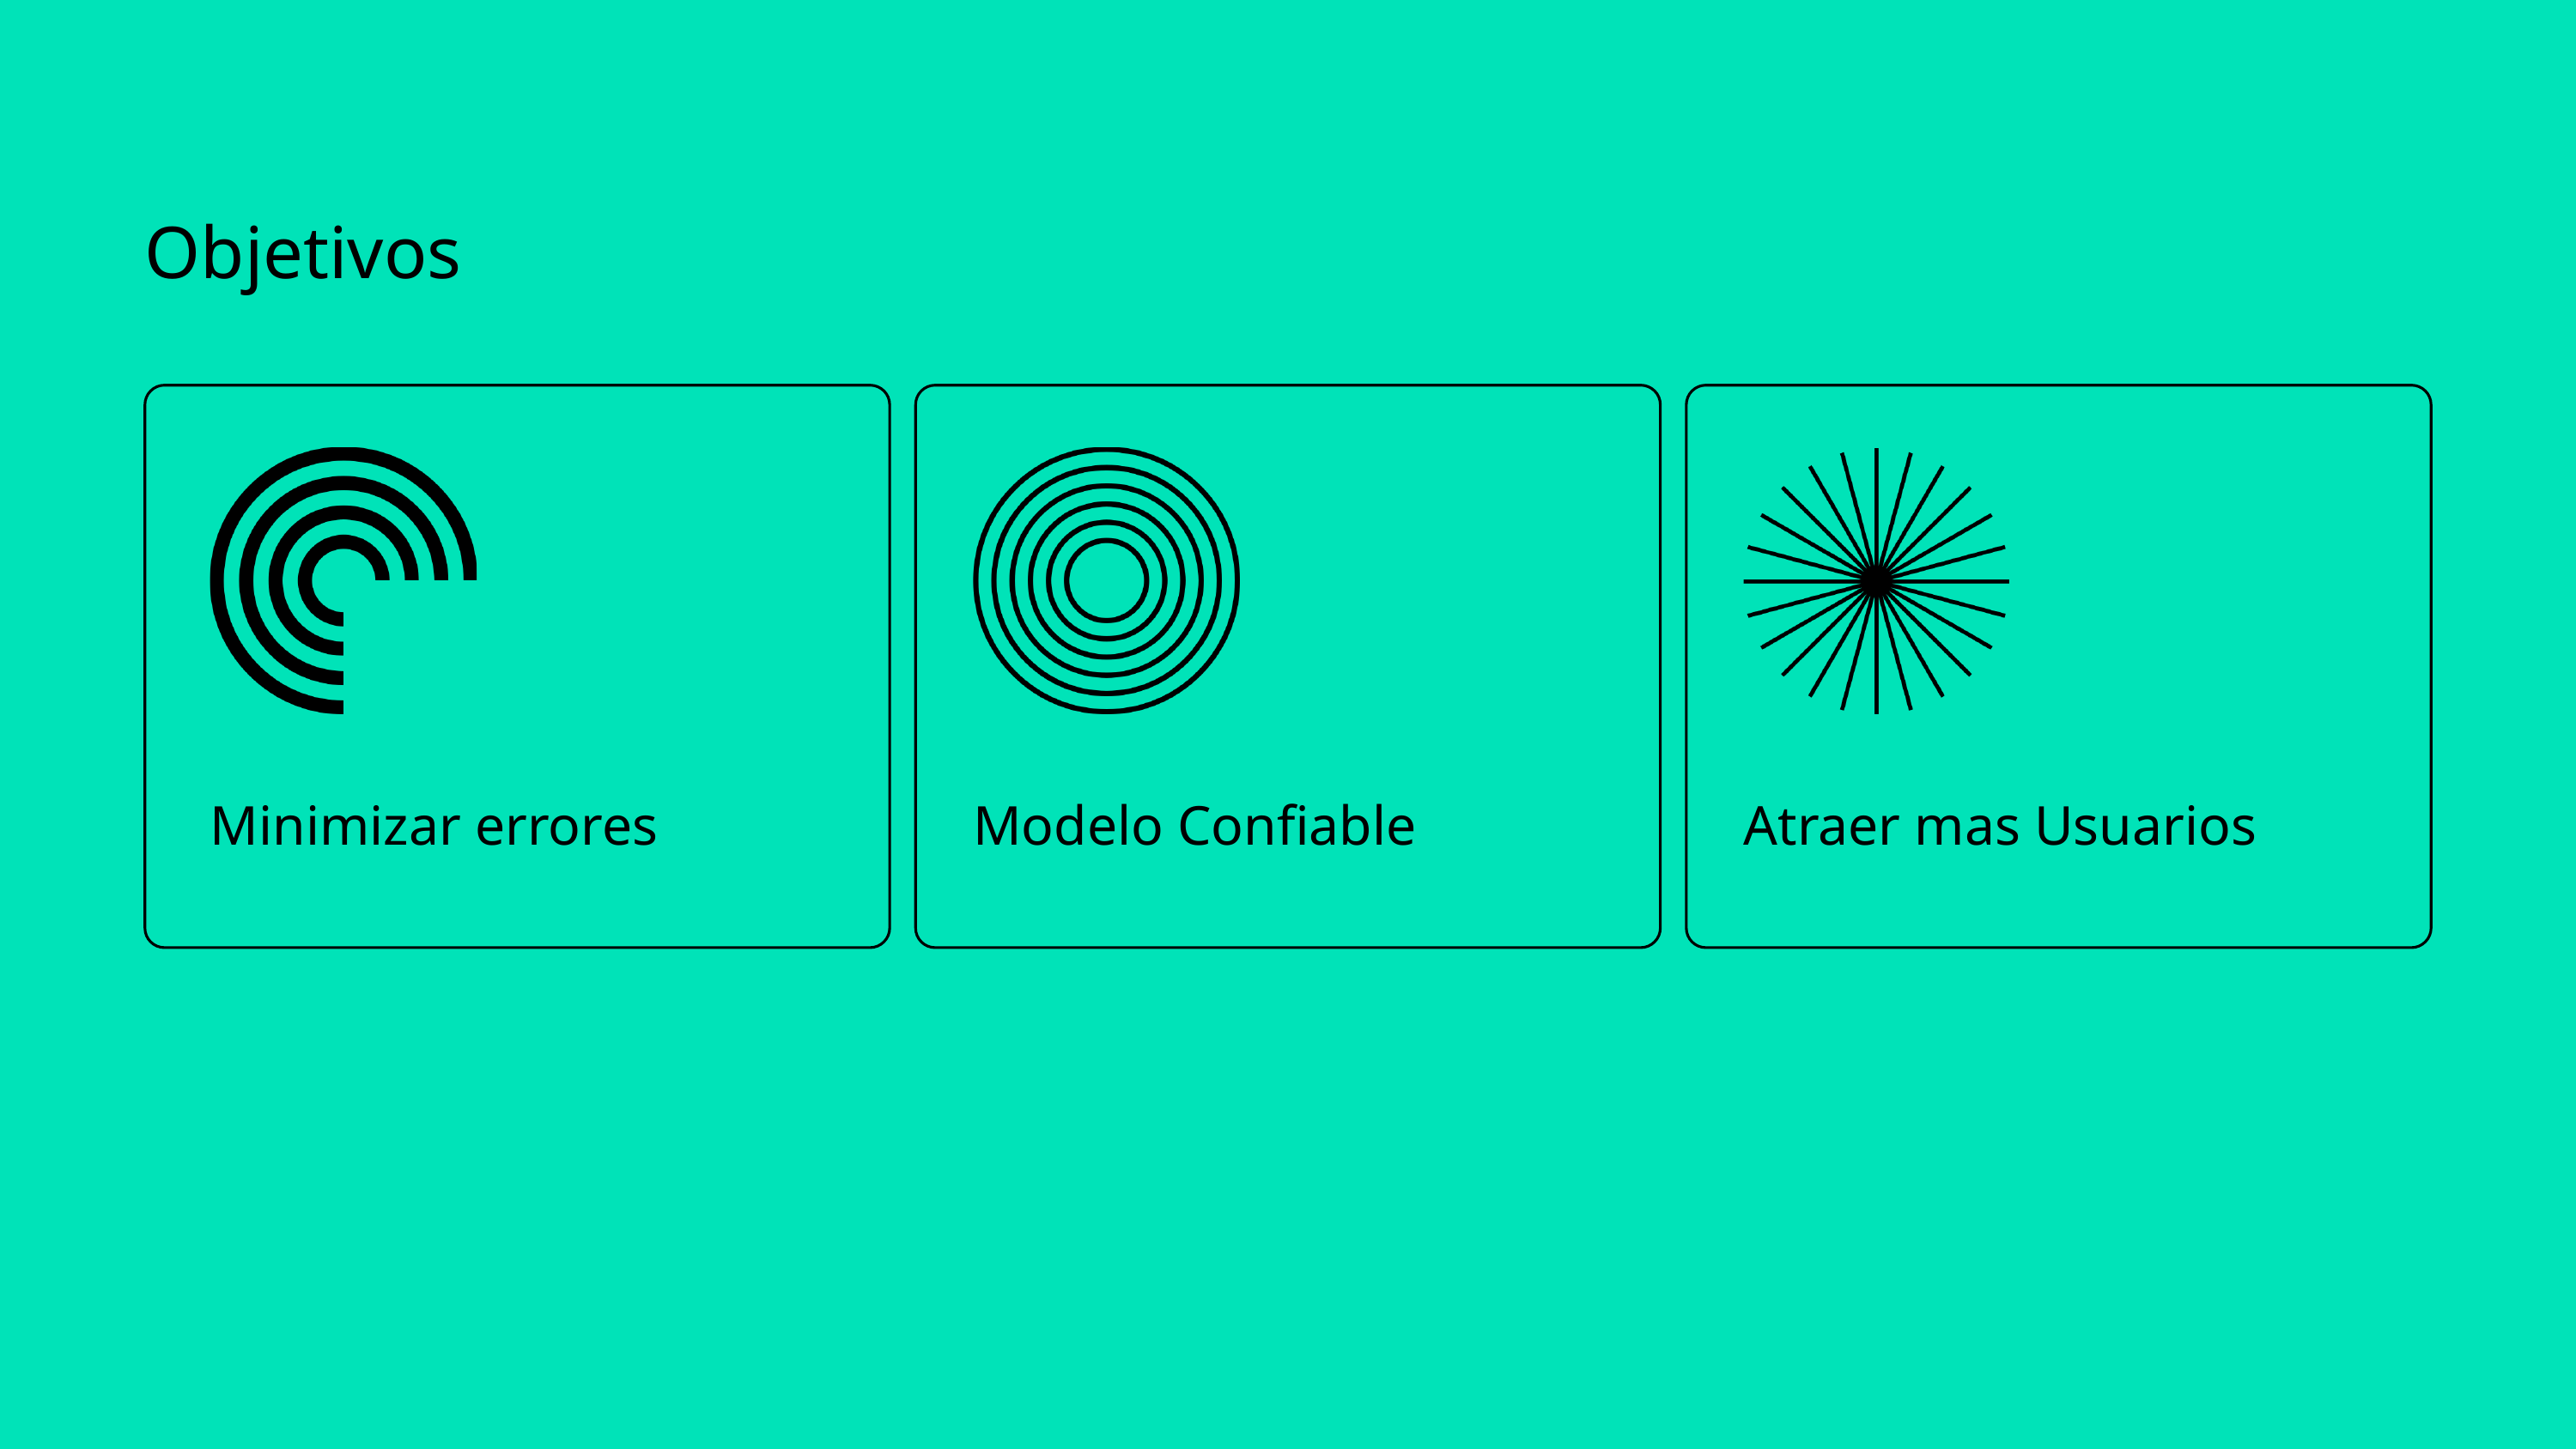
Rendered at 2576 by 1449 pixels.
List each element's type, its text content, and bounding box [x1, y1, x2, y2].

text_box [915, 385, 1661, 949]
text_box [144, 385, 890, 949]
text_box Objetivos [144, 215, 1999, 294]
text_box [1686, 385, 2432, 949]
